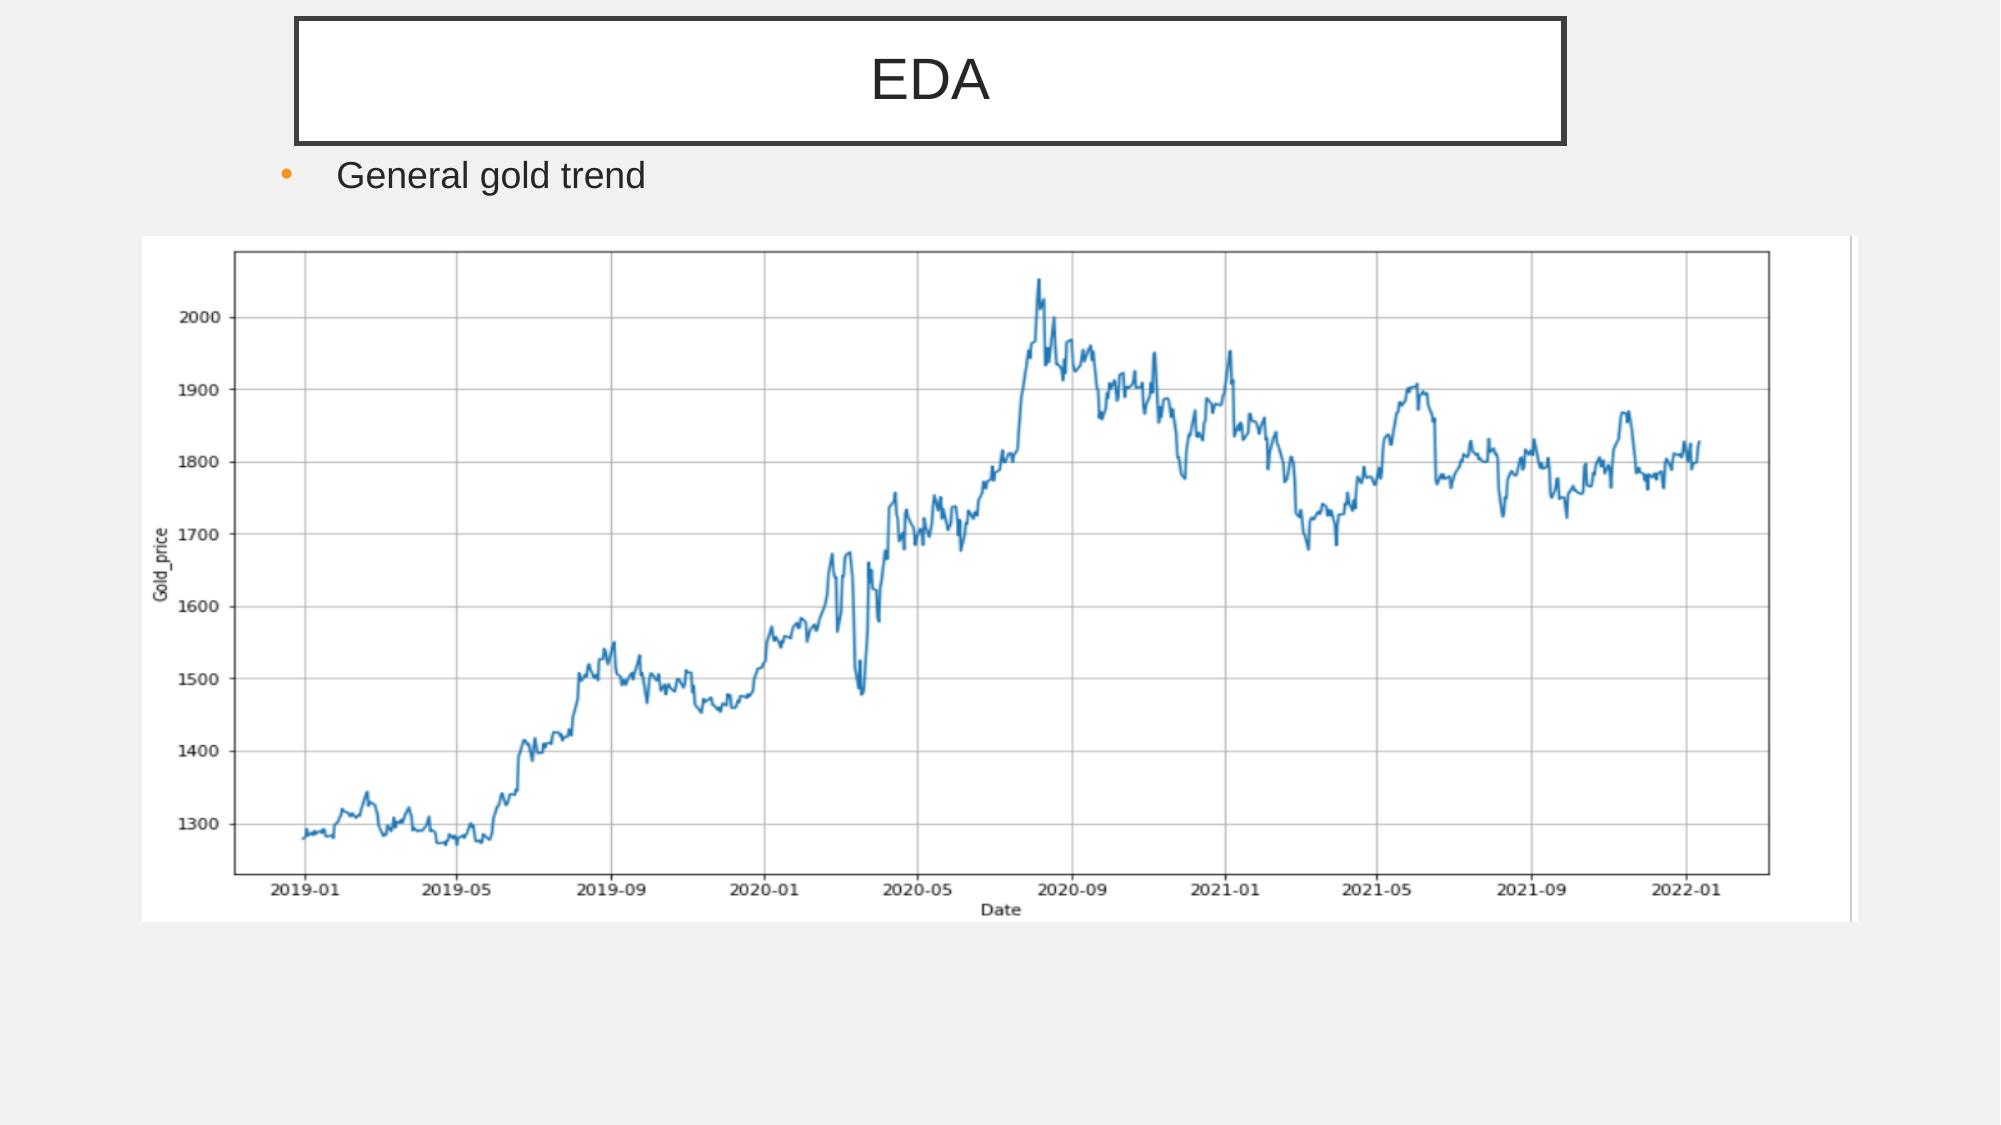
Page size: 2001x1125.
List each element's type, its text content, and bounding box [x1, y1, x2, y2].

picture [142, 236, 1858, 923]
title EDA [294, 16, 1567, 146]
list General gold trend [246, 143, 1515, 235]
